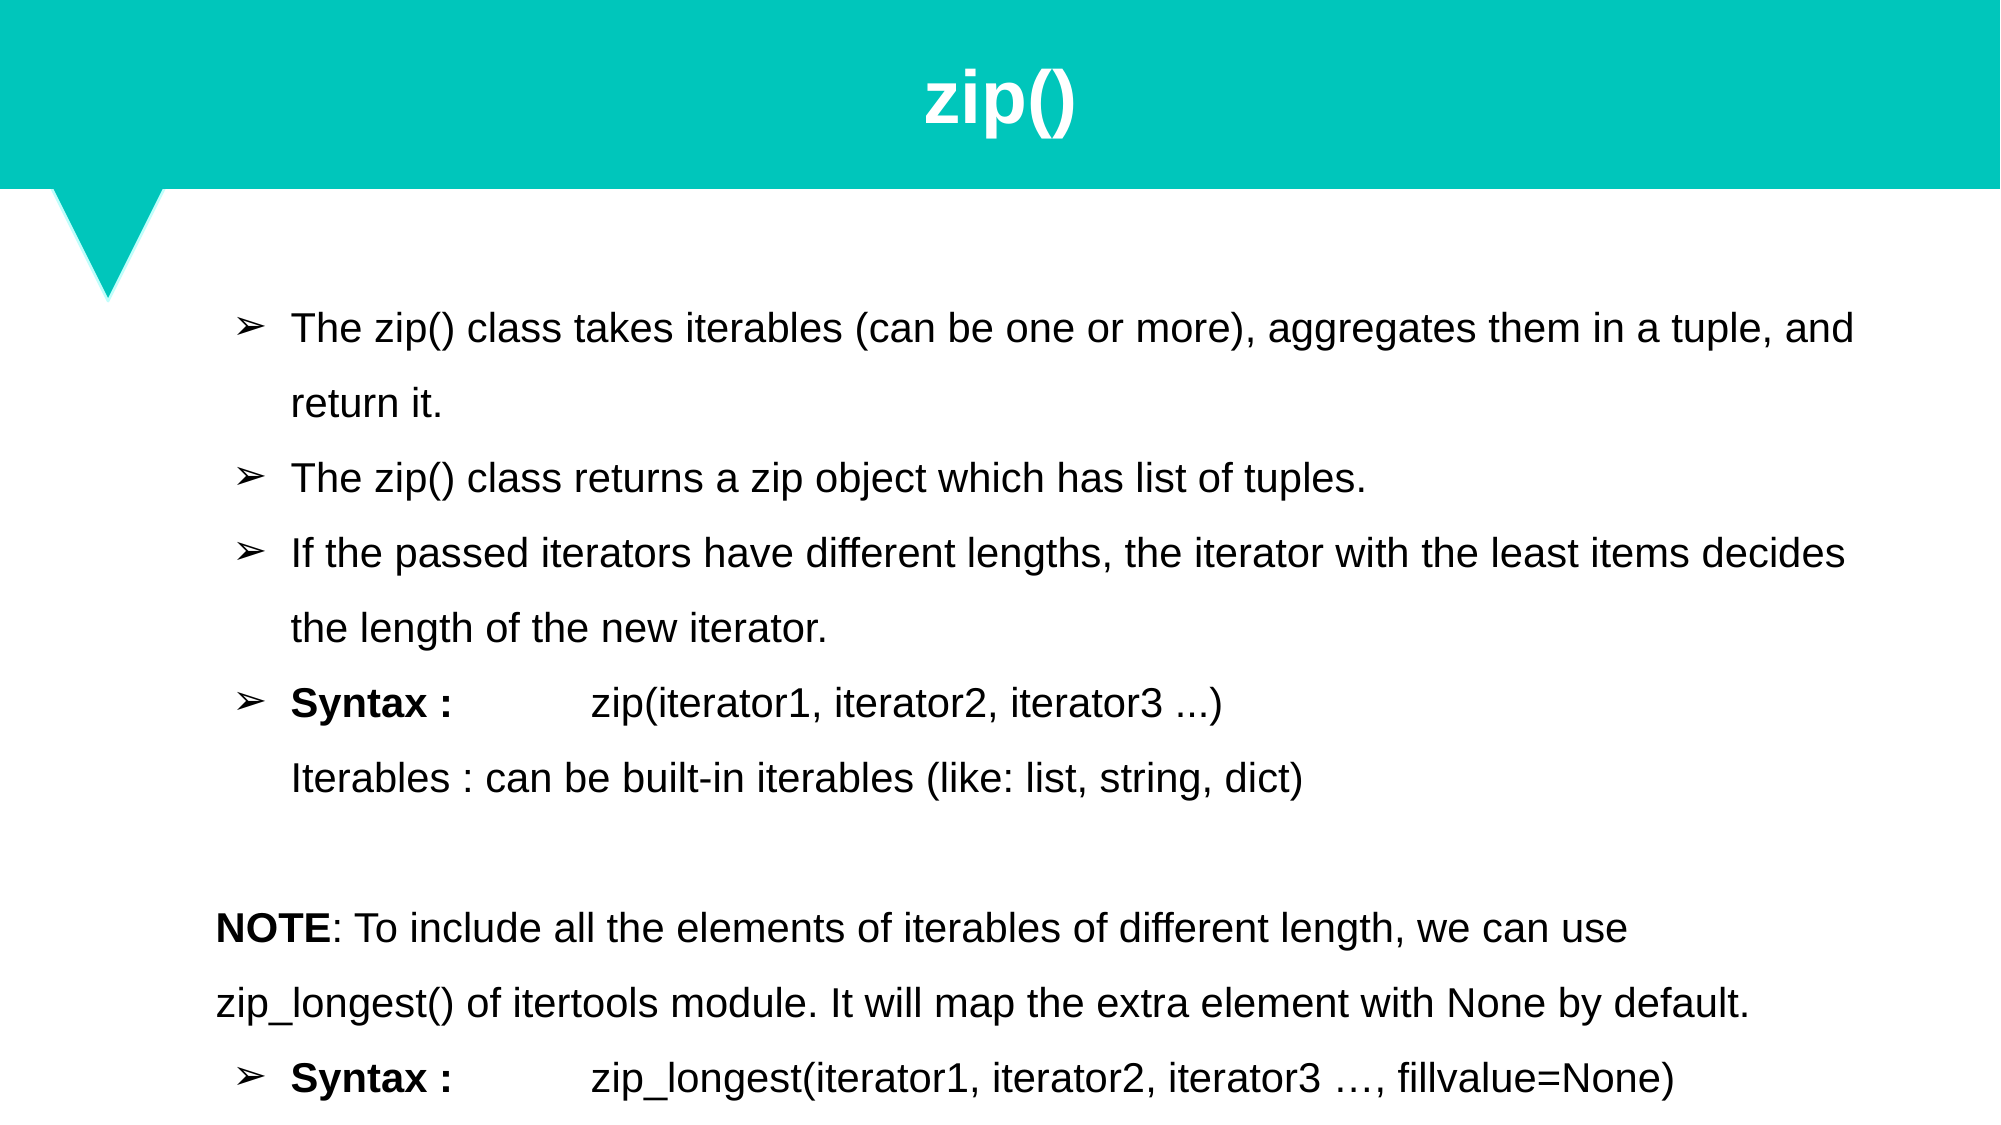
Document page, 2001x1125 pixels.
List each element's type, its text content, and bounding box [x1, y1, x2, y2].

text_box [0, 0, 2000, 302]
text_box The zip() class takes iterables (can be one or more), aggregates them in a tuple, and return it. The zip() class returns a zip object which has list of tuples. If the passed iterators have different lengths, the iterator with the least items decides the length of the new iterator. Syntax : zip(iterator1, iterator2, iterator3 ...) Iterables : can be built-in iterables (like: list, string, dict) NOTE: To include all the elements of iterables of different length, we can use zip_longest() of itertools module. It will map the extra element with None by default. Syntax : zip_longest(iterator1, iterator2, iterator3 …, fillvalue=None) [200, 313, 1890, 1125]
